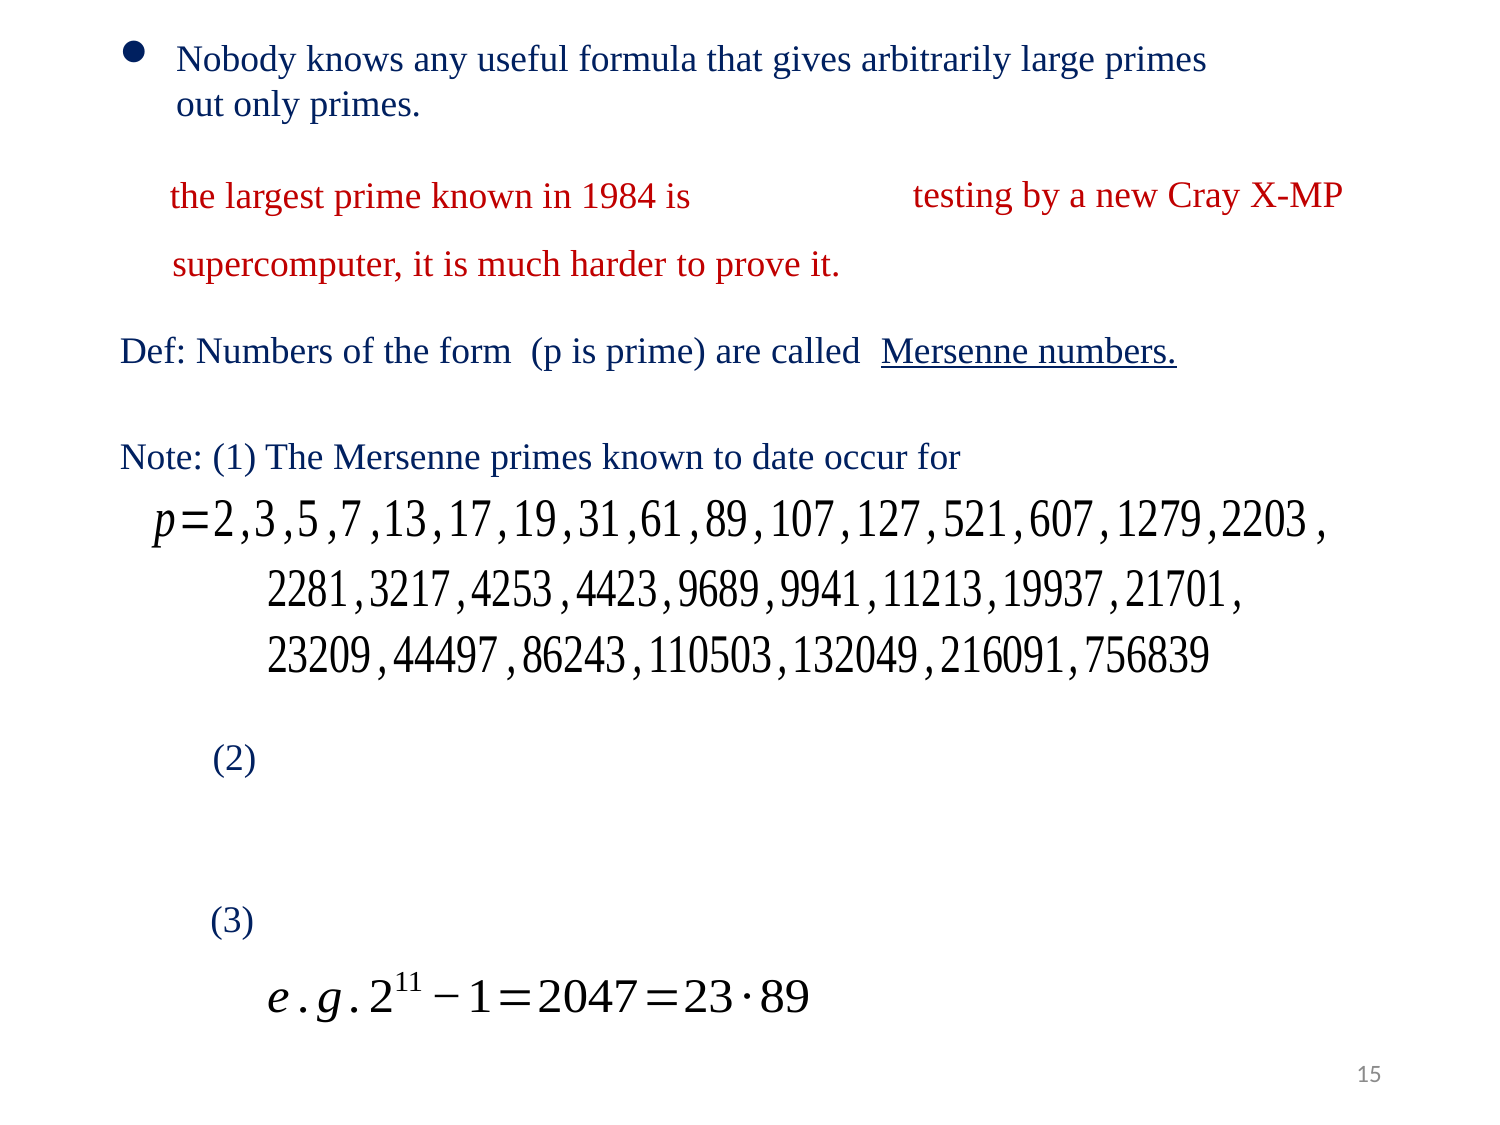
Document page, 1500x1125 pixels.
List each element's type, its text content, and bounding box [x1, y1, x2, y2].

text_box testing by a new Cray X-MP [898, 162, 1368, 223]
text_box Note: (1) The Mersenne primes known to date occur for [105, 424, 1112, 485]
text_box supercomputer, it is much harder to prove it. [157, 231, 1259, 337]
slide_number 14 [1059, 1042, 1397, 1103]
text_box Nobody knows any useful formula that gives arbitrarily large primes out only primes. [105, 26, 1271, 132]
